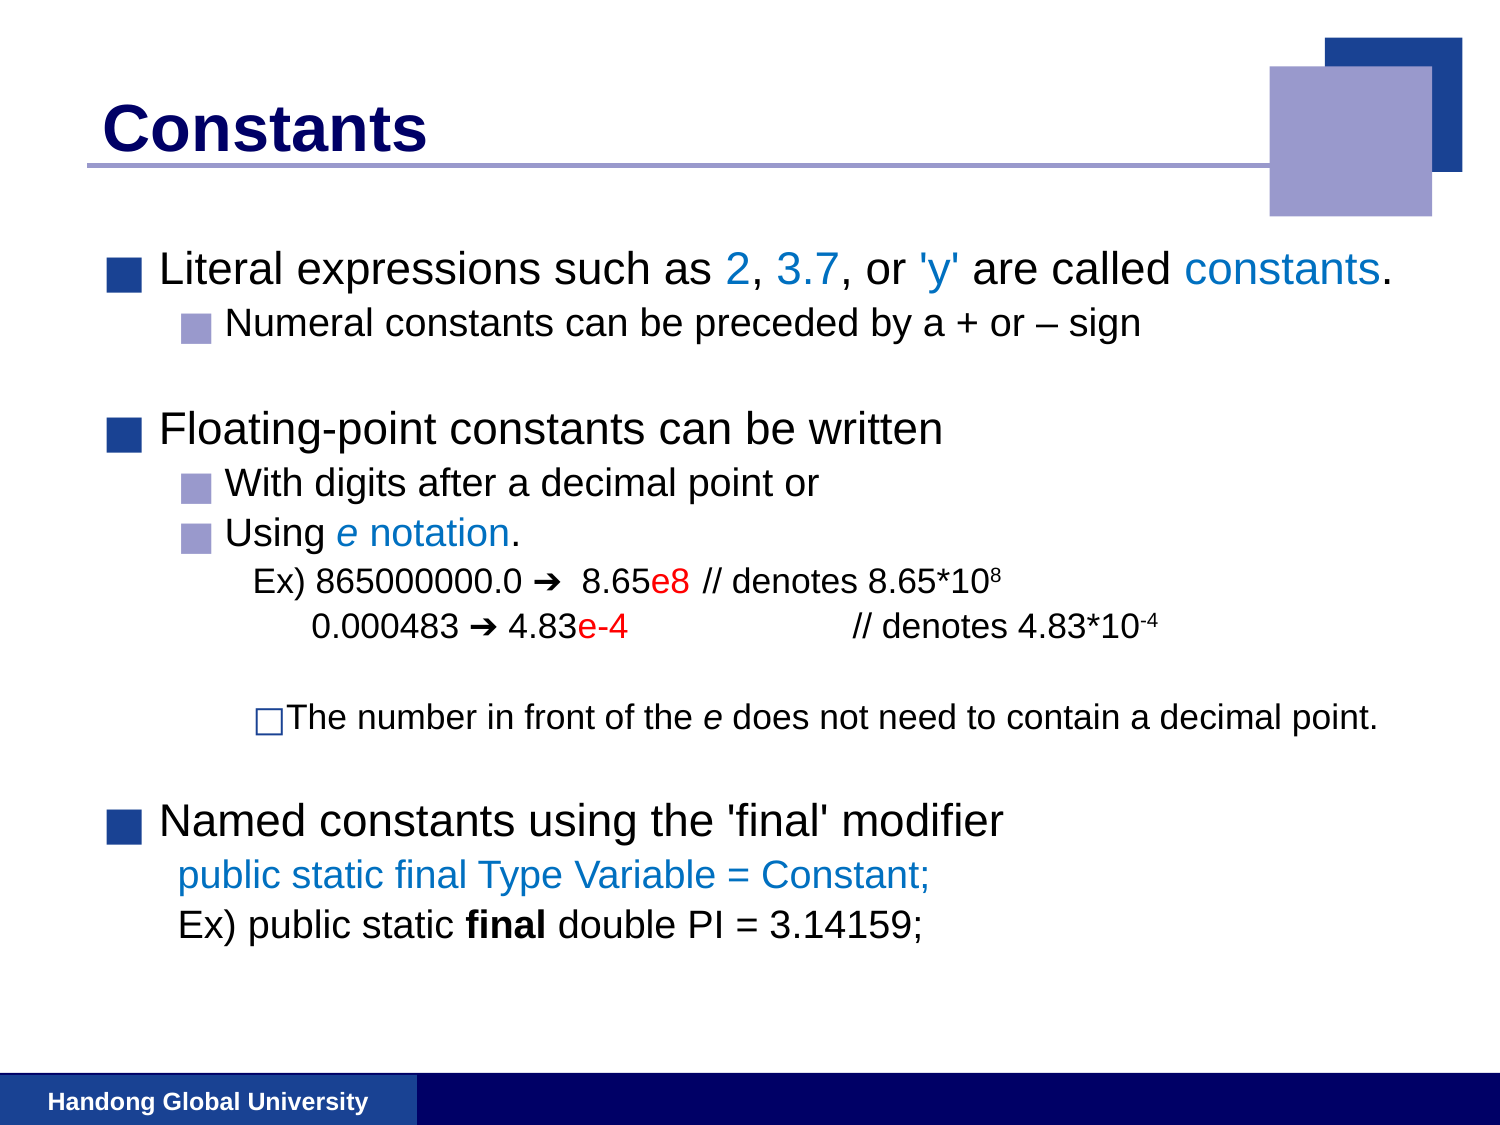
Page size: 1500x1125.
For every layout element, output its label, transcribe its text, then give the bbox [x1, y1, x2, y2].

title Constants [87, 46, 1238, 172]
list Literal expressions such as 2, 3.7, or 'y' are called constants. Numeral constants can be preceded by a + or – sign Floating-point constants can be written With digits after a decimal point or Using e notation. Ex) 865000000.0 ➔ 8.65e8 // denotes 8.65*108 0.000483 ➔ 4.83e-4 // denotes 4.83*10-4 The number in front of the e does not need to contain a decimal point. Named constants using the 'final' modifier public static final Type Variable = Constant; Ex) public static final double PI = 3.14159; [87, 237, 1425, 1013]
